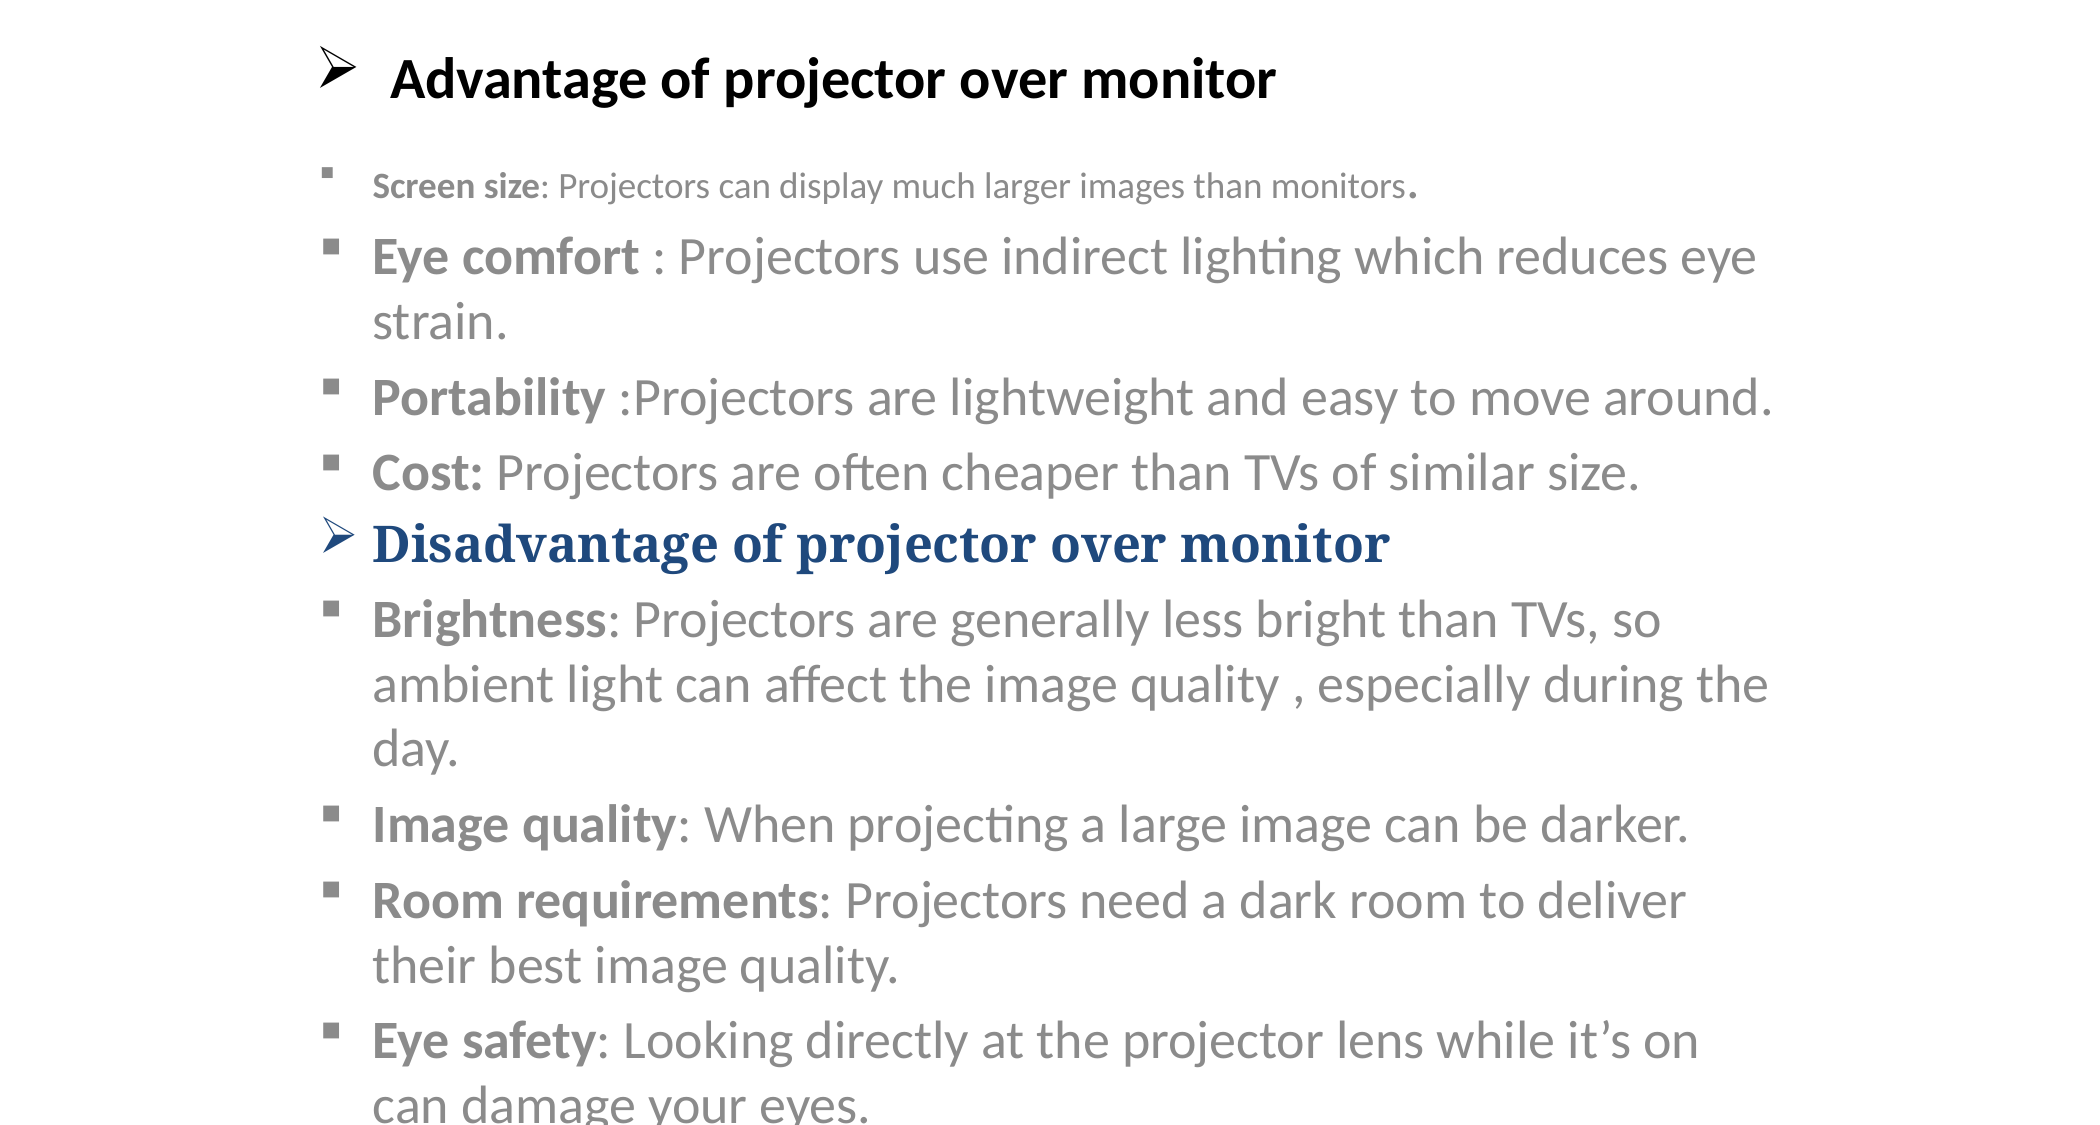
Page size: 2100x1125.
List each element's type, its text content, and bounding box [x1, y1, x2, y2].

subtitle Screen size: Projectors can display much larger images than monitors. Eye comfort : Projectors use indirect lighting which reduces eye strain. Portability :Projectors are lightweight and easy to move around. Cost: Projectors are often cheaper than TVs of similar size. Disadvantage of projector over monitor Brightness: Projectors are generally less bright than TVs, so ambient light can affect the image quality , especially during the day. Image quality: When projecting a large image can be darker. Room requirements: Projectors need a dark room to deliver their best image quality. Eye safety: Looking directly at the projector lens while it’s on can damage your eyes. [303, 137, 1800, 1125]
title Advantage of projector over monitor [300, 24, 1688, 125]
